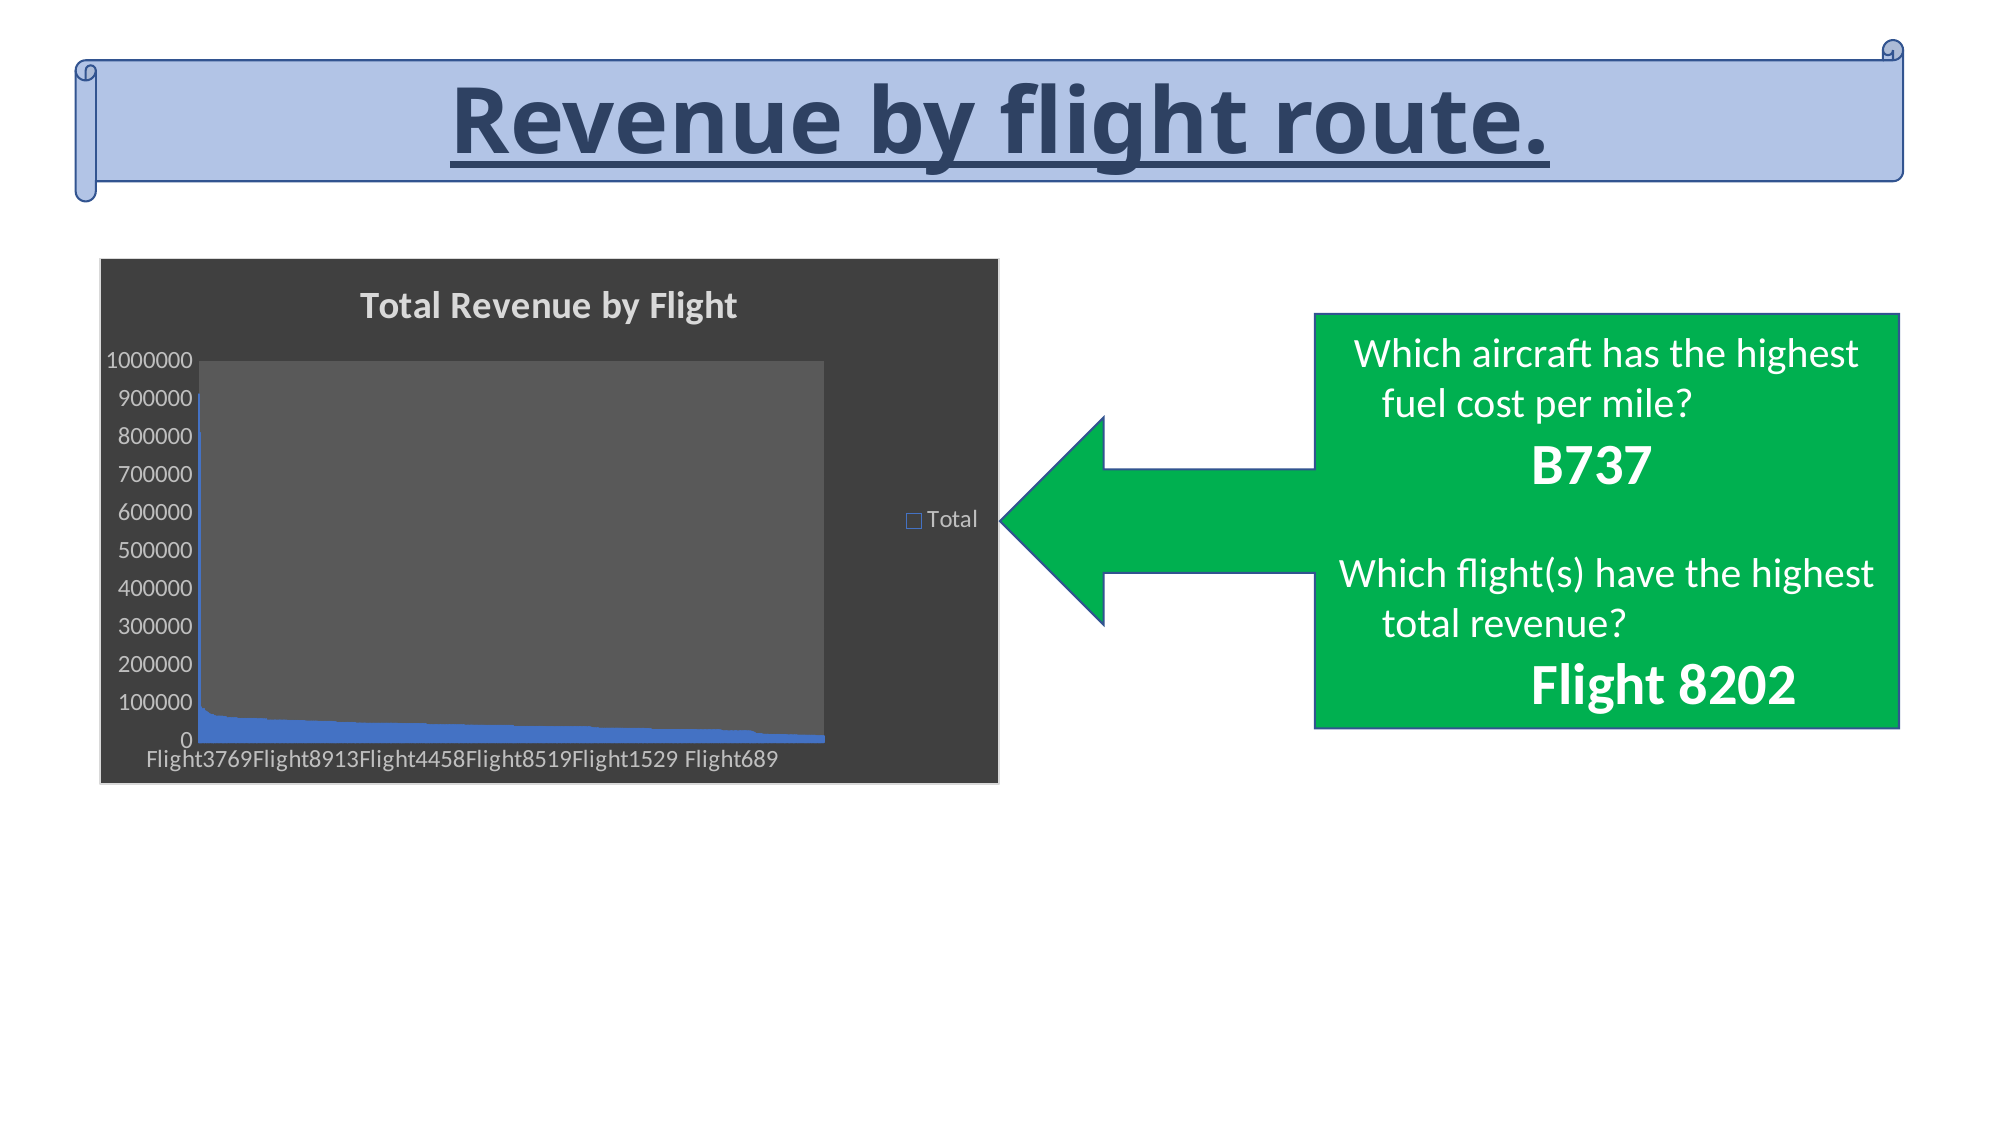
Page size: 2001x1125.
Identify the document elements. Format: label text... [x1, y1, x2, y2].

text_box Which aircraft has the highest fuel cost per mile? B737 Which flight(s) have the highest total revenue? Flight 8202 [1000, 312, 1901, 730]
text_box [74, 38, 1905, 203]
chart [99, 257, 1000, 785]
title Revenue by flight route. [137, 183, 1863, 189]
